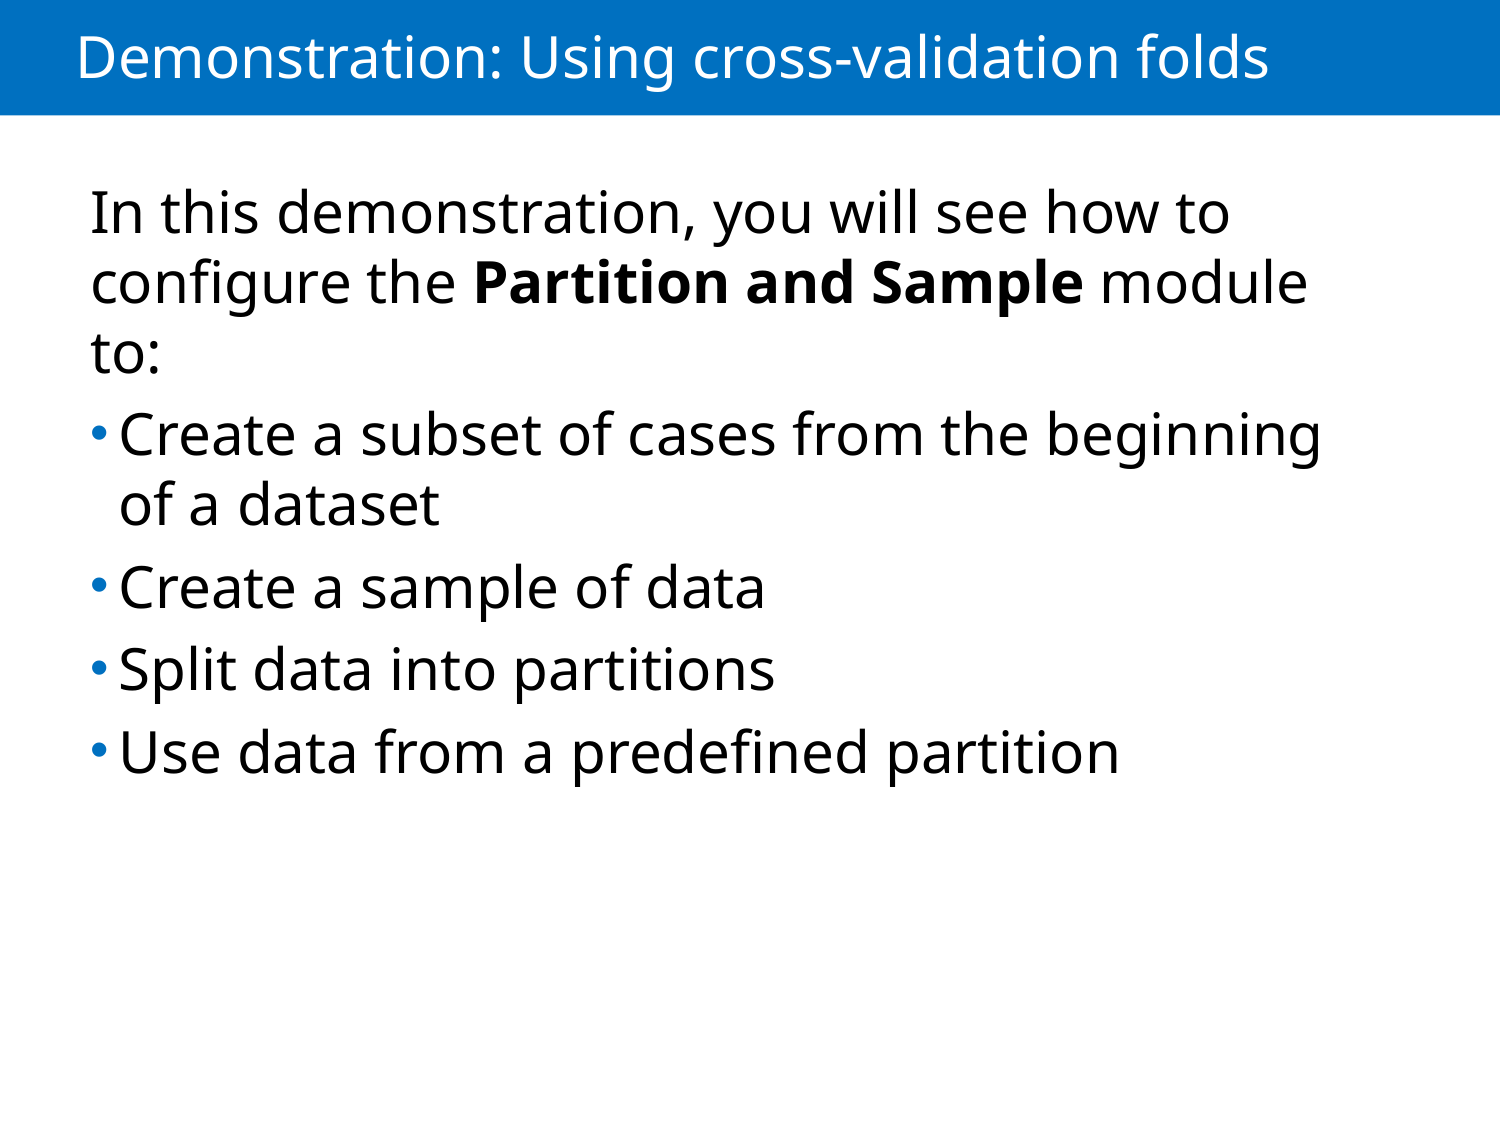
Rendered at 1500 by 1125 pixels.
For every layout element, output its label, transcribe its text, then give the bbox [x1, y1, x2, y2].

text_box In this demonstration, you will see how to configure the Partition and Sample module to: Create a subset of cases from the beginning of a dataset Create a sample of data Split data into partitions Use data from a predefined partition [75, 167, 1408, 1012]
title Demonstration: Using cross-validation folds [75, 0, 1351, 122]
